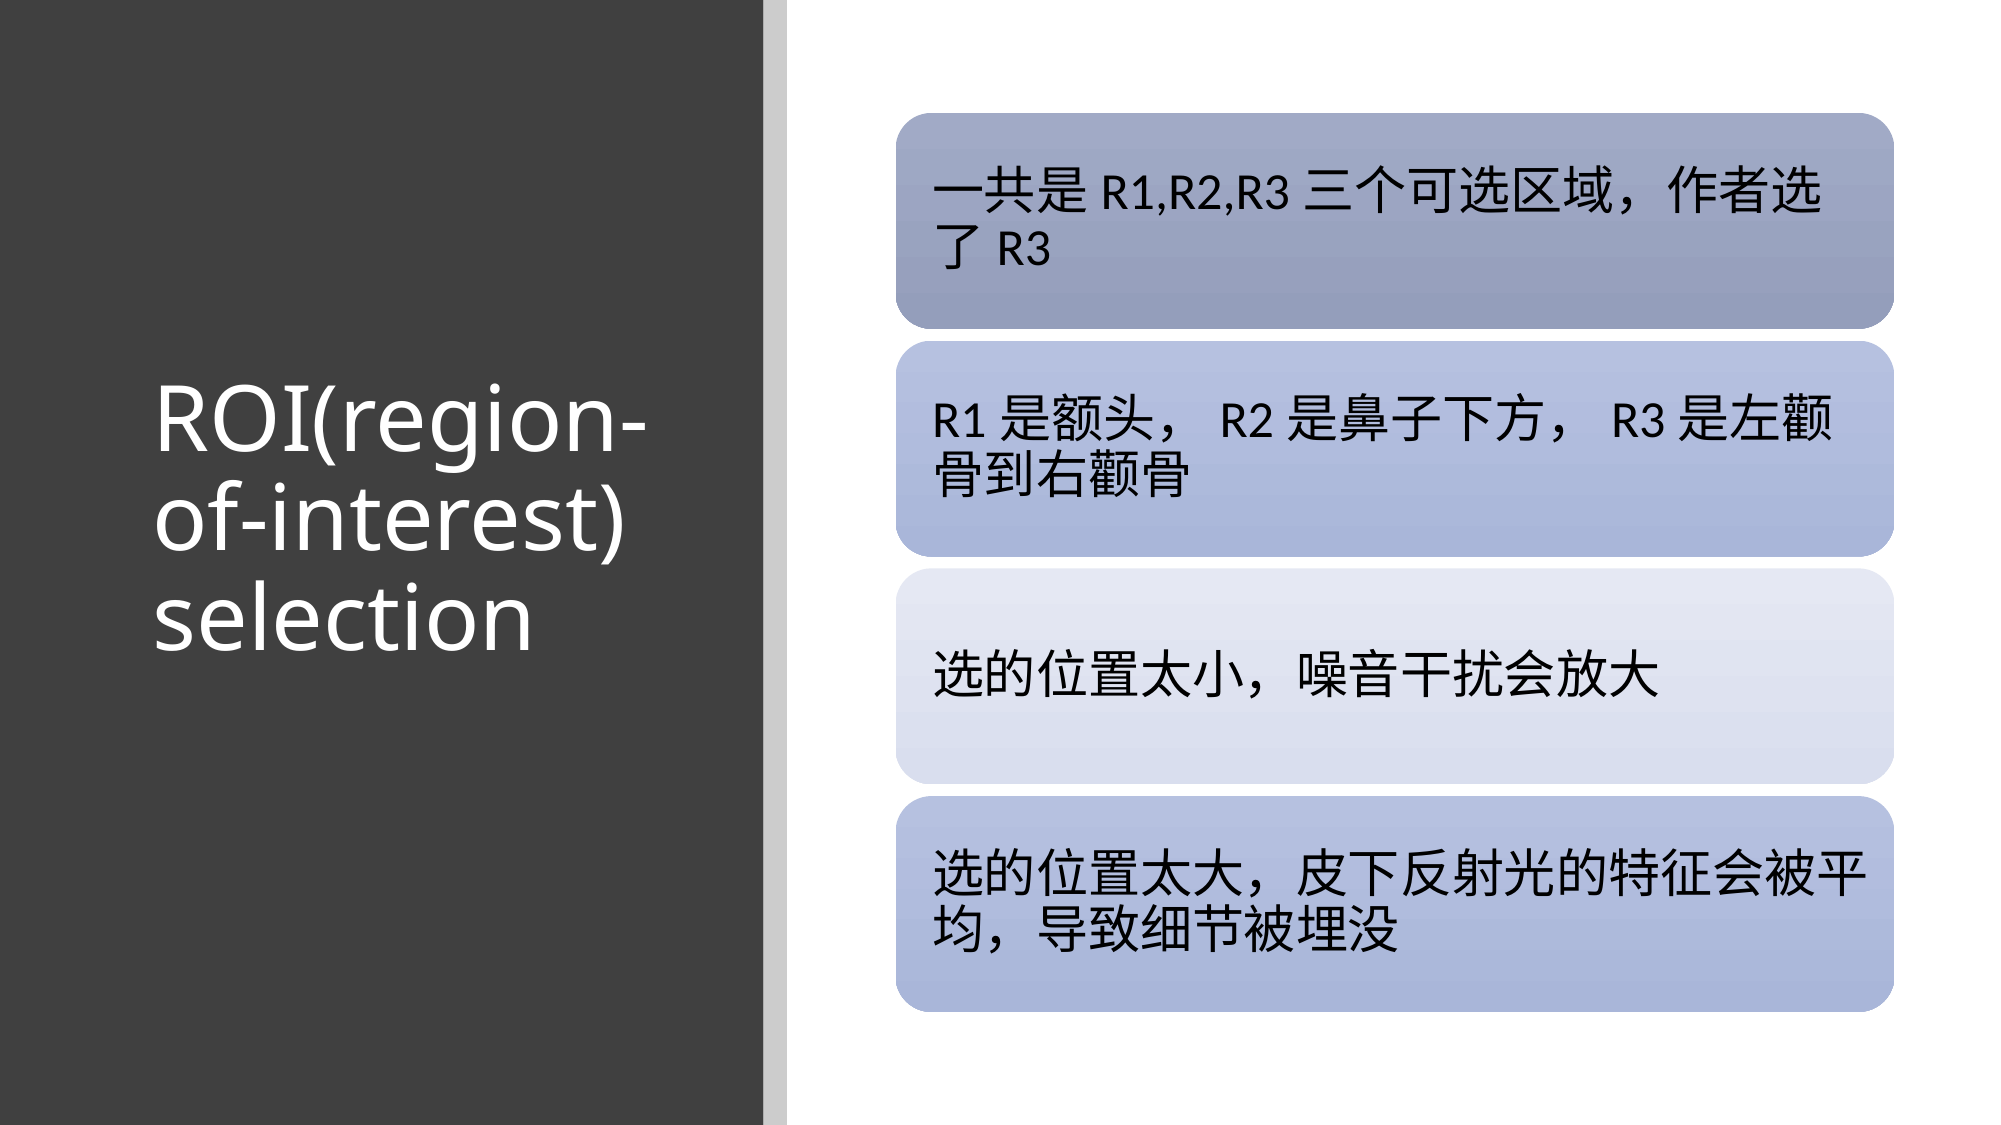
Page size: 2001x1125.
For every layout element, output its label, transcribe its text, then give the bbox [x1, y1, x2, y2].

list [895, 105, 1895, 1020]
text_box [0, 0, 762, 1125]
title ROI(region-of-interest) selection [137, 133, 685, 1020]
text_box [762, 0, 788, 1125]
